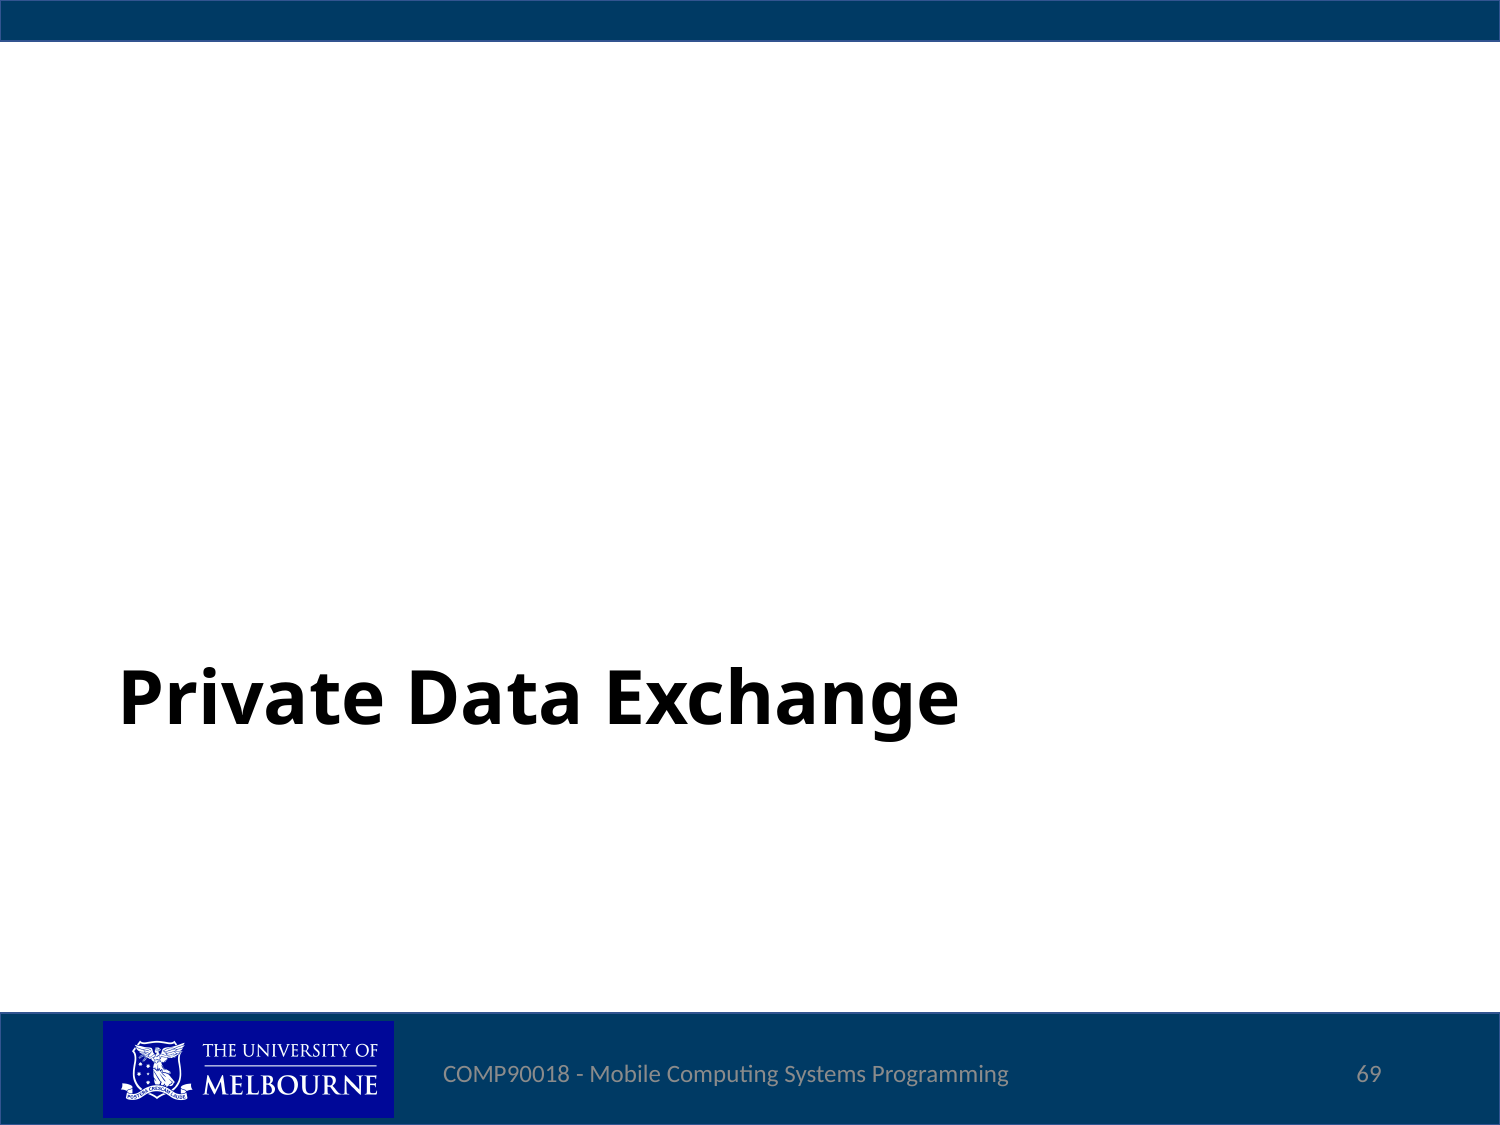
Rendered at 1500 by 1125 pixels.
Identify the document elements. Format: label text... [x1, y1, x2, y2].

picture [103, 1021, 394, 1118]
title Private Data Exchange [102, 280, 1397, 749]
footer COMP90018 - Mobile Computing Systems Programming [393, 1042, 1059, 1103]
slide_number 69 [1059, 1042, 1397, 1103]
